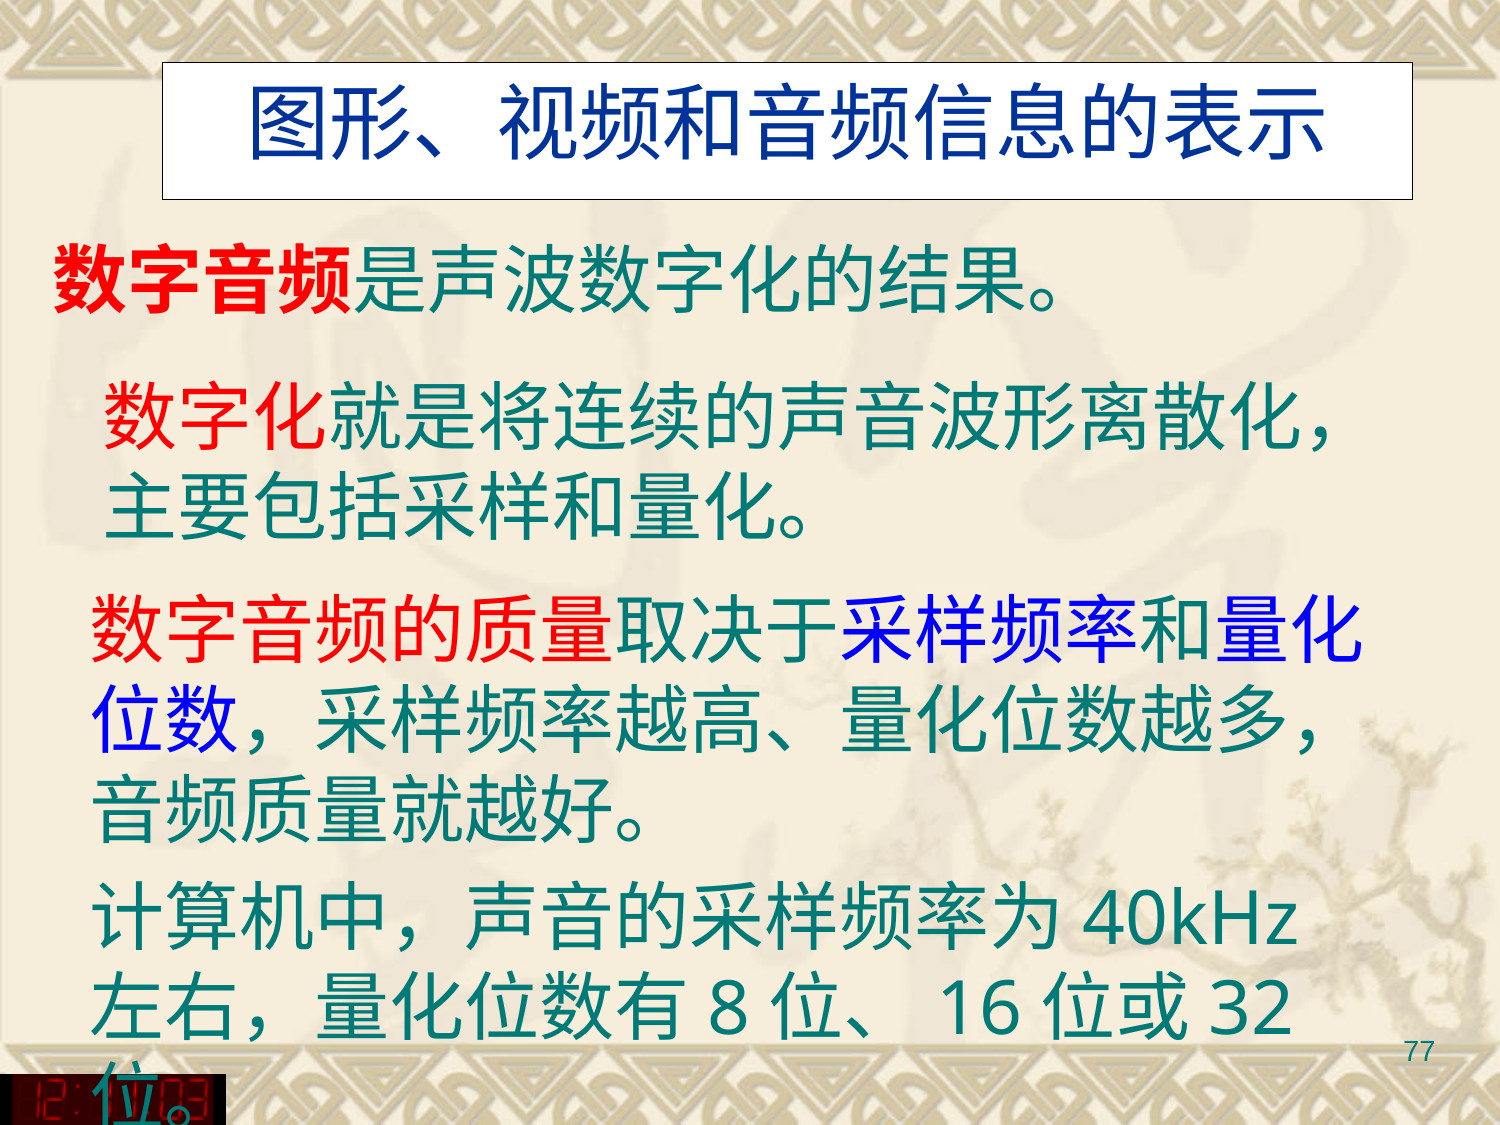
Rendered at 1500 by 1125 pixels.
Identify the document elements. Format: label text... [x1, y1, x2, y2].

picture [0, 0, 1500, 1125]
title 图形、视频和音频信息的表示 [162, 62, 1413, 200]
text_box 计算机中，声音的采样频率为40kHz左右，量化位数有8位、16位或32位。 [75, 862, 1388, 1125]
text_box 数字化就是将连续的声音波形离散化，主要包括采样和量化。 [87, 362, 1400, 558]
text_box 数字音频是声波数字化的结果。 [37, 224, 1475, 330]
text_box 数字音频的质量取决于采样频率和量化位数，采样频率越高、量化位数越多，音频质量就越好。 [75, 574, 1388, 860]
slide_number 77 [1074, 1024, 1451, 1103]
